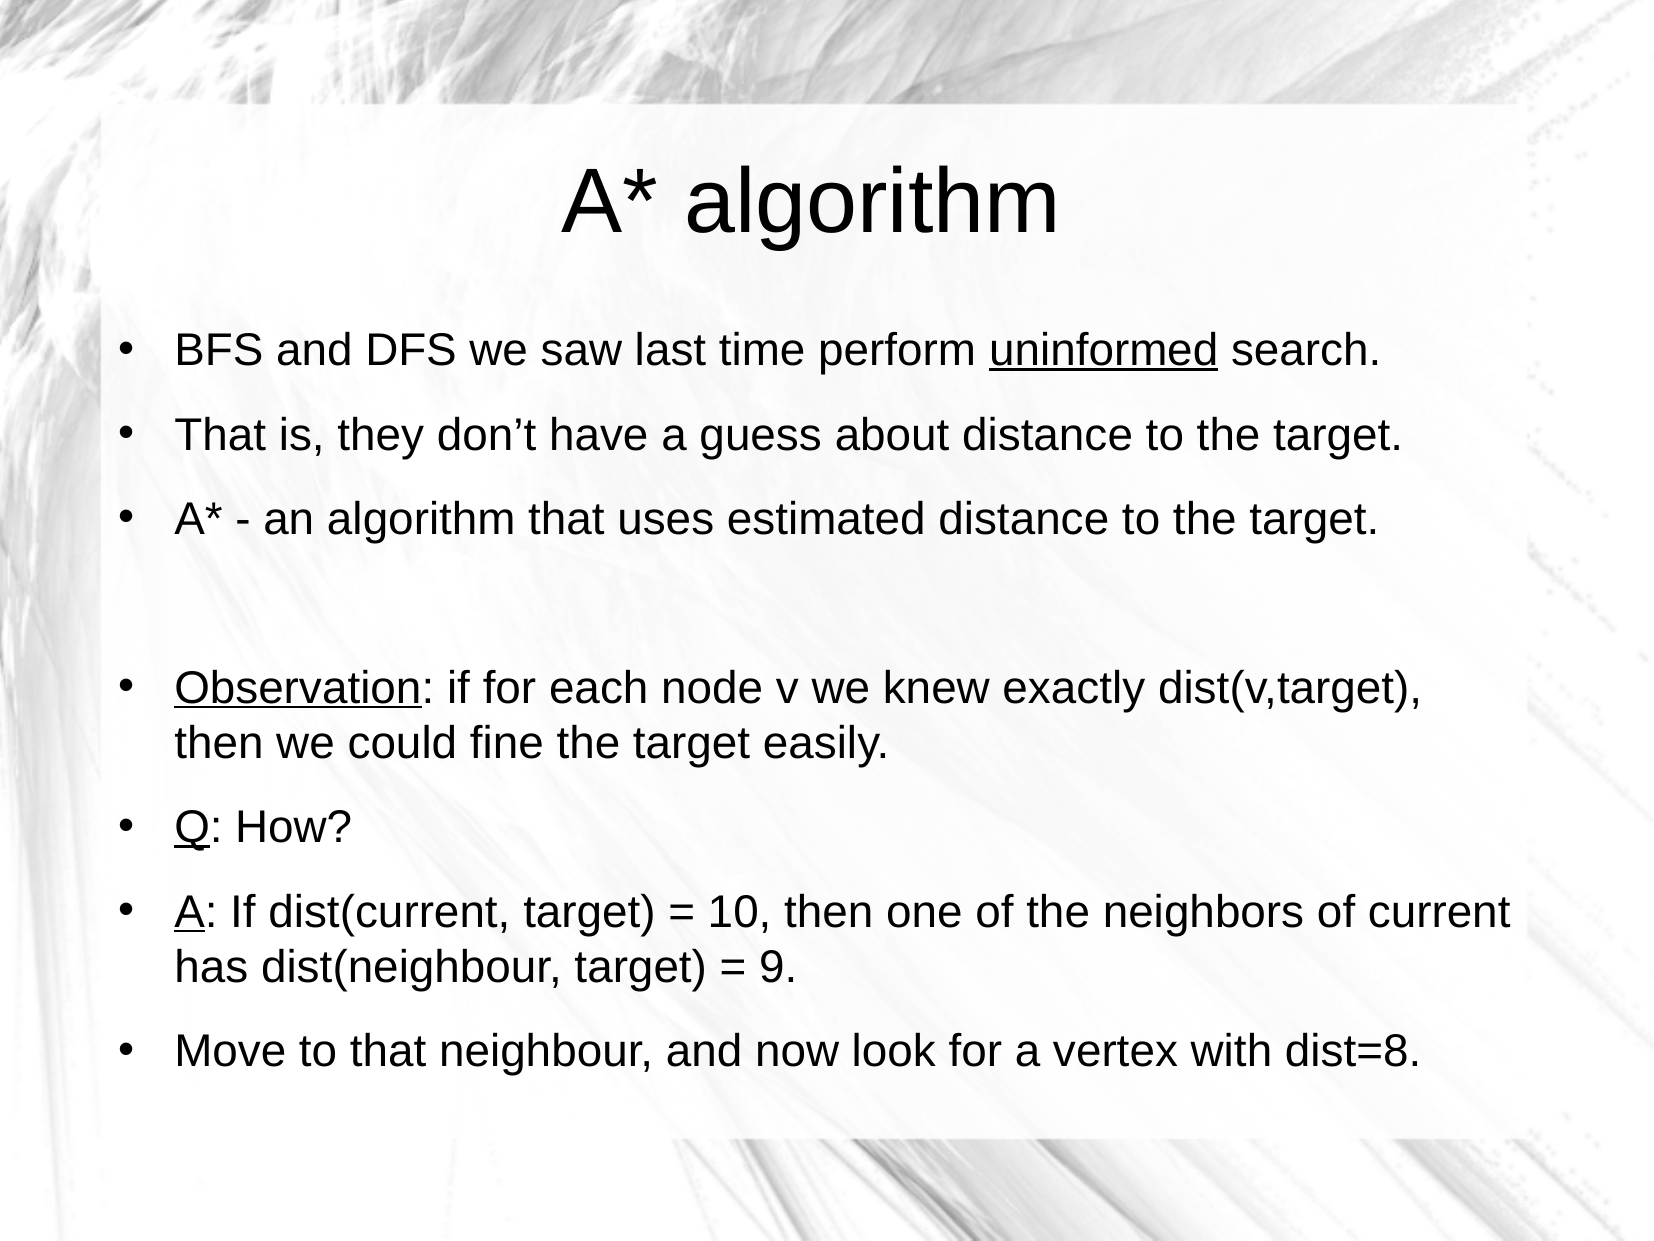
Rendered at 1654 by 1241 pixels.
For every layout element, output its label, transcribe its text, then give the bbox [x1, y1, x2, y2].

list BFS and DFS we saw last time perform uninformed search. That is, they don’t have a guess about distance to the target. A* - an algorithm that uses estimated distance to the target. Observation: if for each node v we knew exactly dist(v,target), then we could fine the target easily. Q: How? A: If dist(current, target) = 10, then one of the neighbors of current has dist(neighbour, target) = 9. Move to that neighbour, and now look for a vertex with dist=8. [118, 319, 1571, 1102]
picture [0, 0, 1654, 1241]
title A* algorithm [118, 112, 1506, 281]
